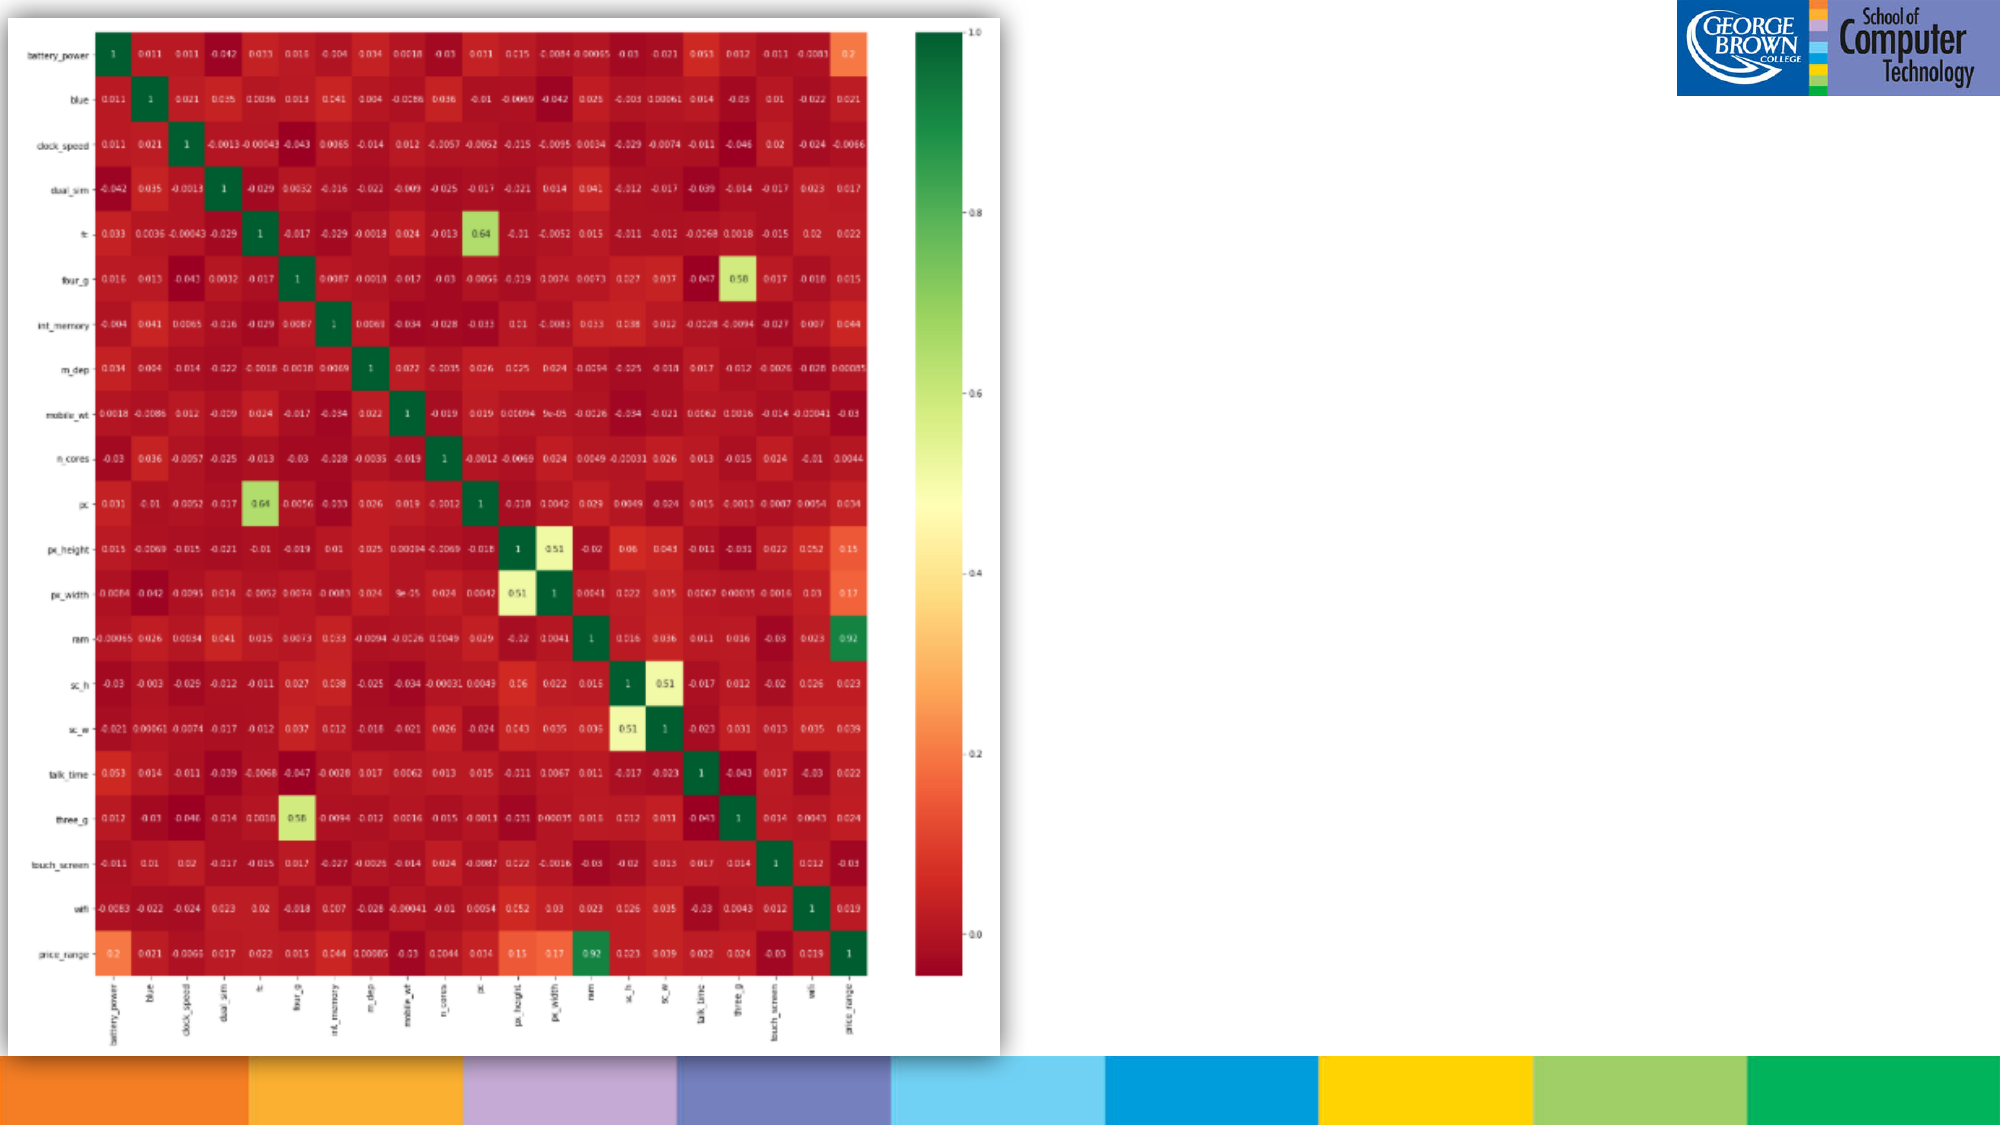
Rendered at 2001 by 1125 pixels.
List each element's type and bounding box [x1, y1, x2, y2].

picture [1318, 1056, 2000, 1125]
picture [1677, 0, 2000, 96]
picture [0, 18, 1105, 1125]
